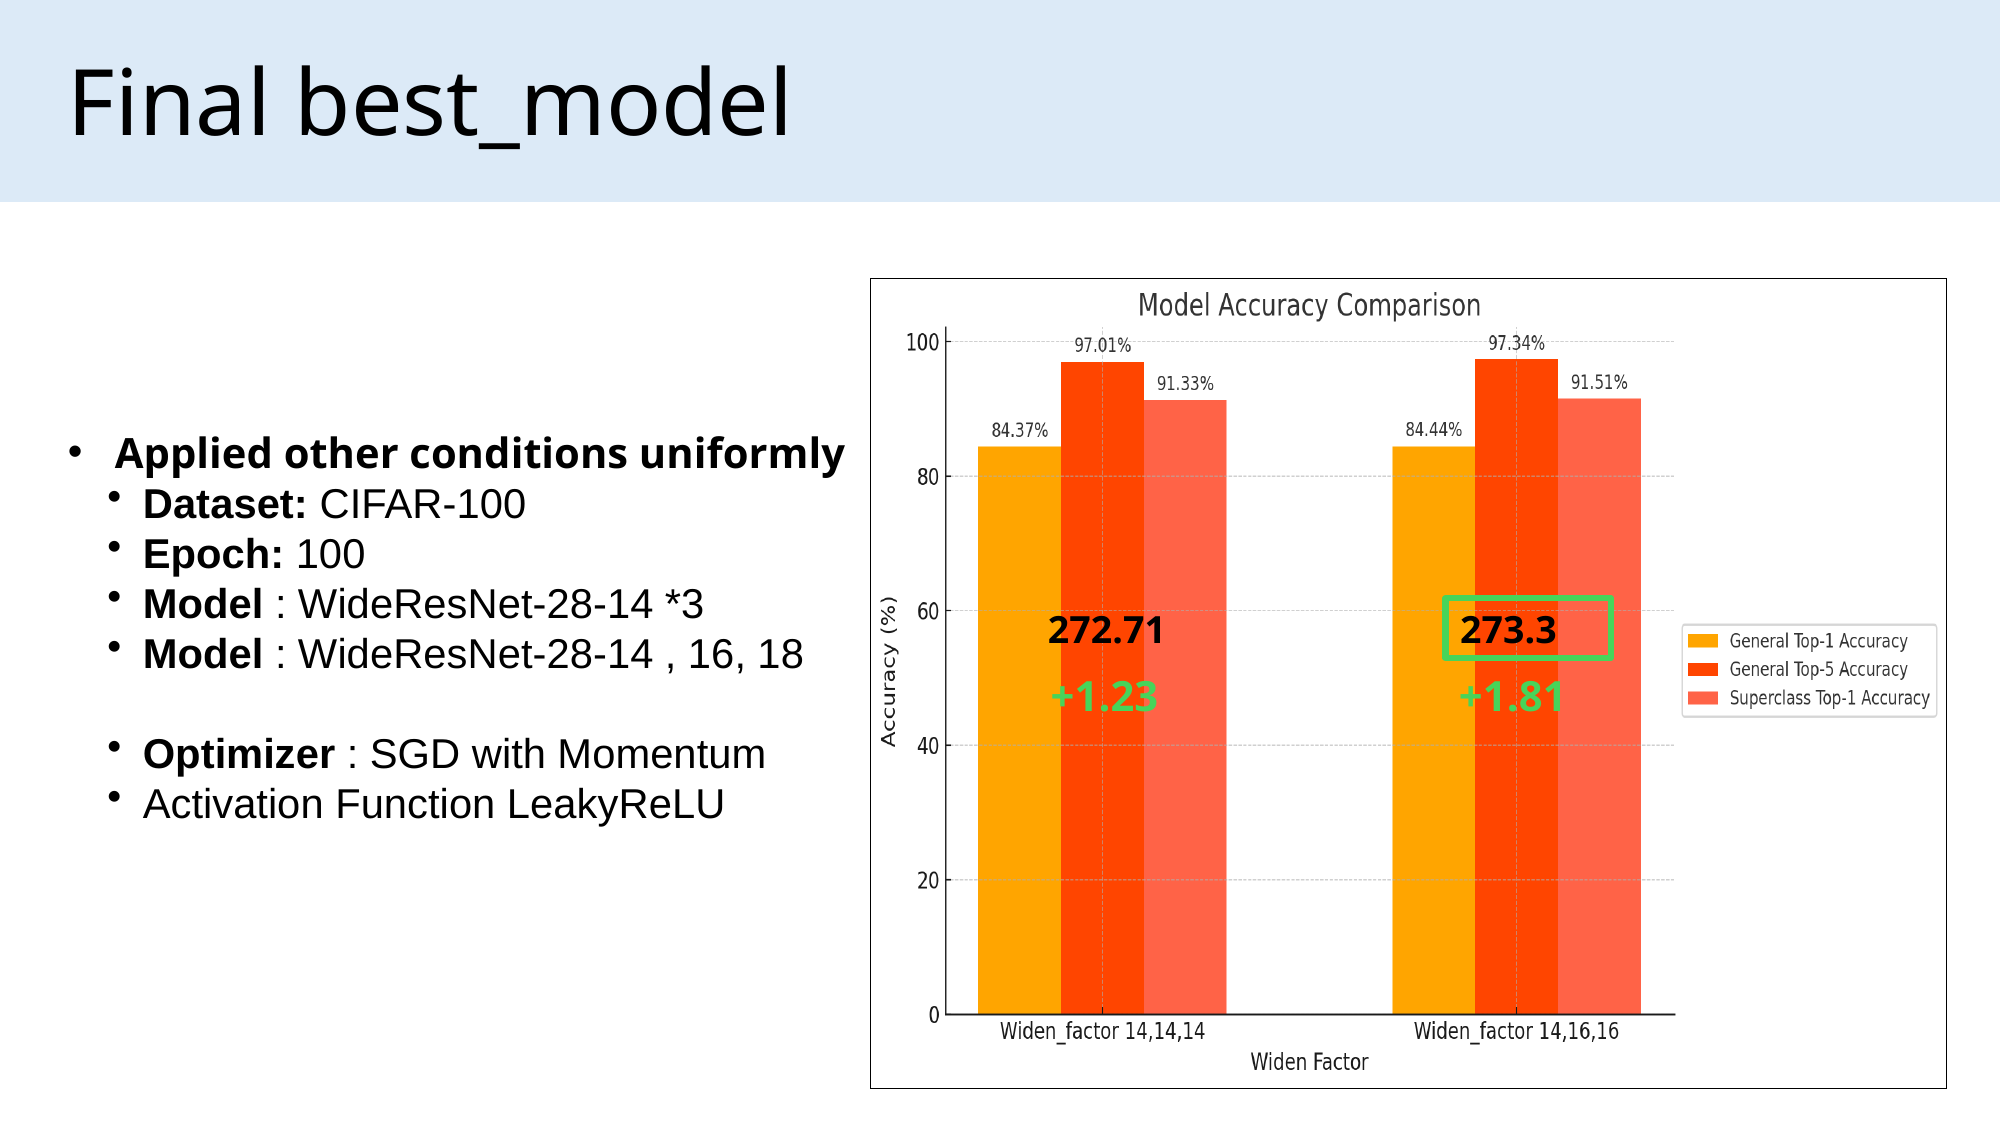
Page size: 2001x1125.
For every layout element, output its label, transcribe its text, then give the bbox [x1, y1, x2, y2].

text_box Applied other conditions uniformly Dataset: CIFAR-100 Epoch: 100 Model : WideResNet-28-14 *3 Model : WideResNet-28-14 , 16, 18 Optimizer : SGD with Momentum Activation Function LeakyReLU [53, 419, 869, 834]
text_box [0, 0, 2000, 202]
text_box Final best_model [53, 36, 1000, 162]
picture [869, 277, 1948, 1089]
